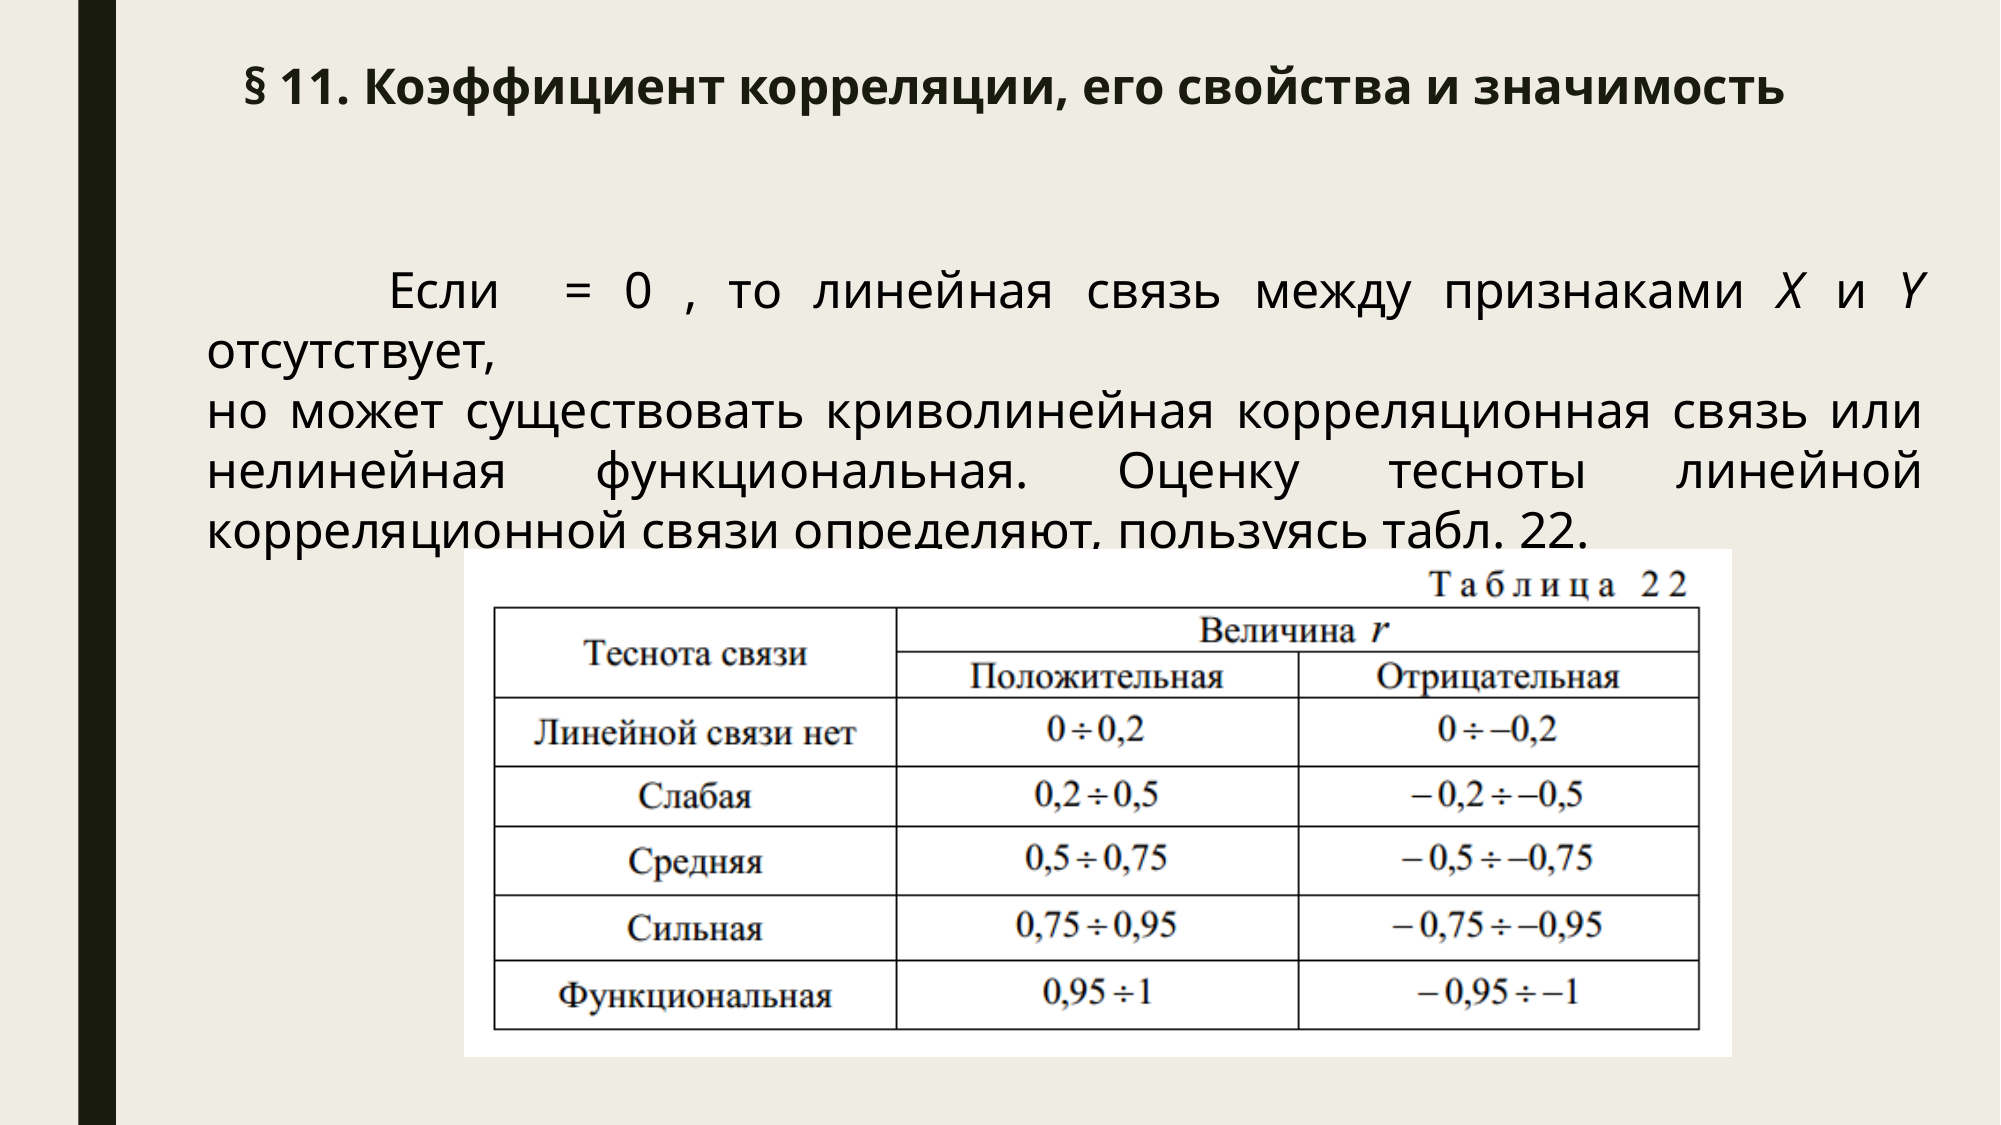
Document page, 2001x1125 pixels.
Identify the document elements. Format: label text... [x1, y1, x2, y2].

picture [464, 549, 1732, 1057]
title § 11. Коэффициент корреляции, его свойства и значимость [227, 55, 1803, 177]
